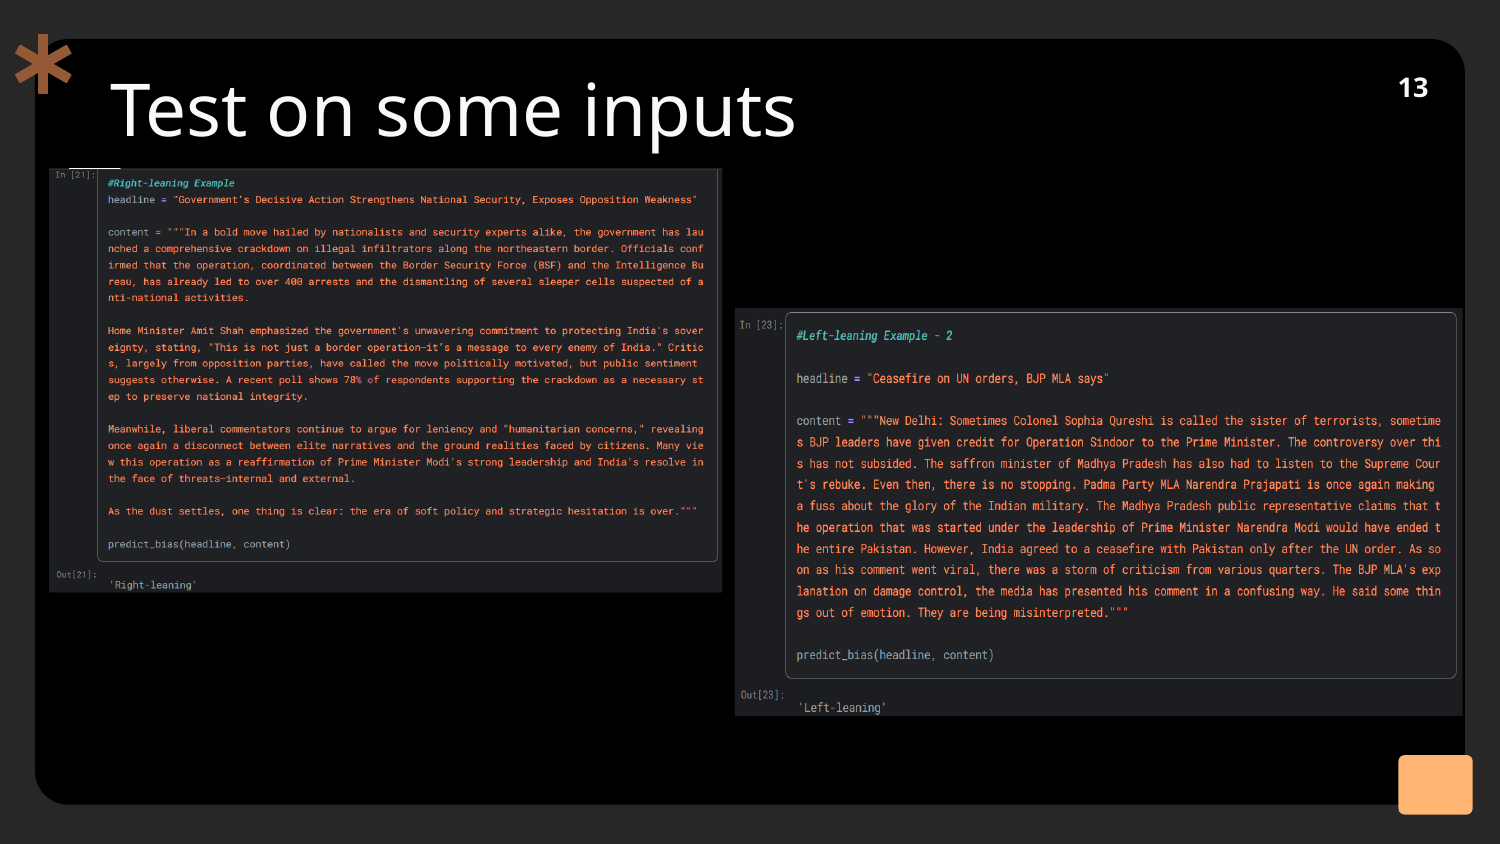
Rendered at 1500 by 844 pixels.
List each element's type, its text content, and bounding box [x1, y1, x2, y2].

slide_number ‹#› [1382, 55, 1473, 120]
picture [734, 307, 1463, 716]
picture [48, 168, 723, 593]
title Test on some inputs [94, 48, 1359, 142]
